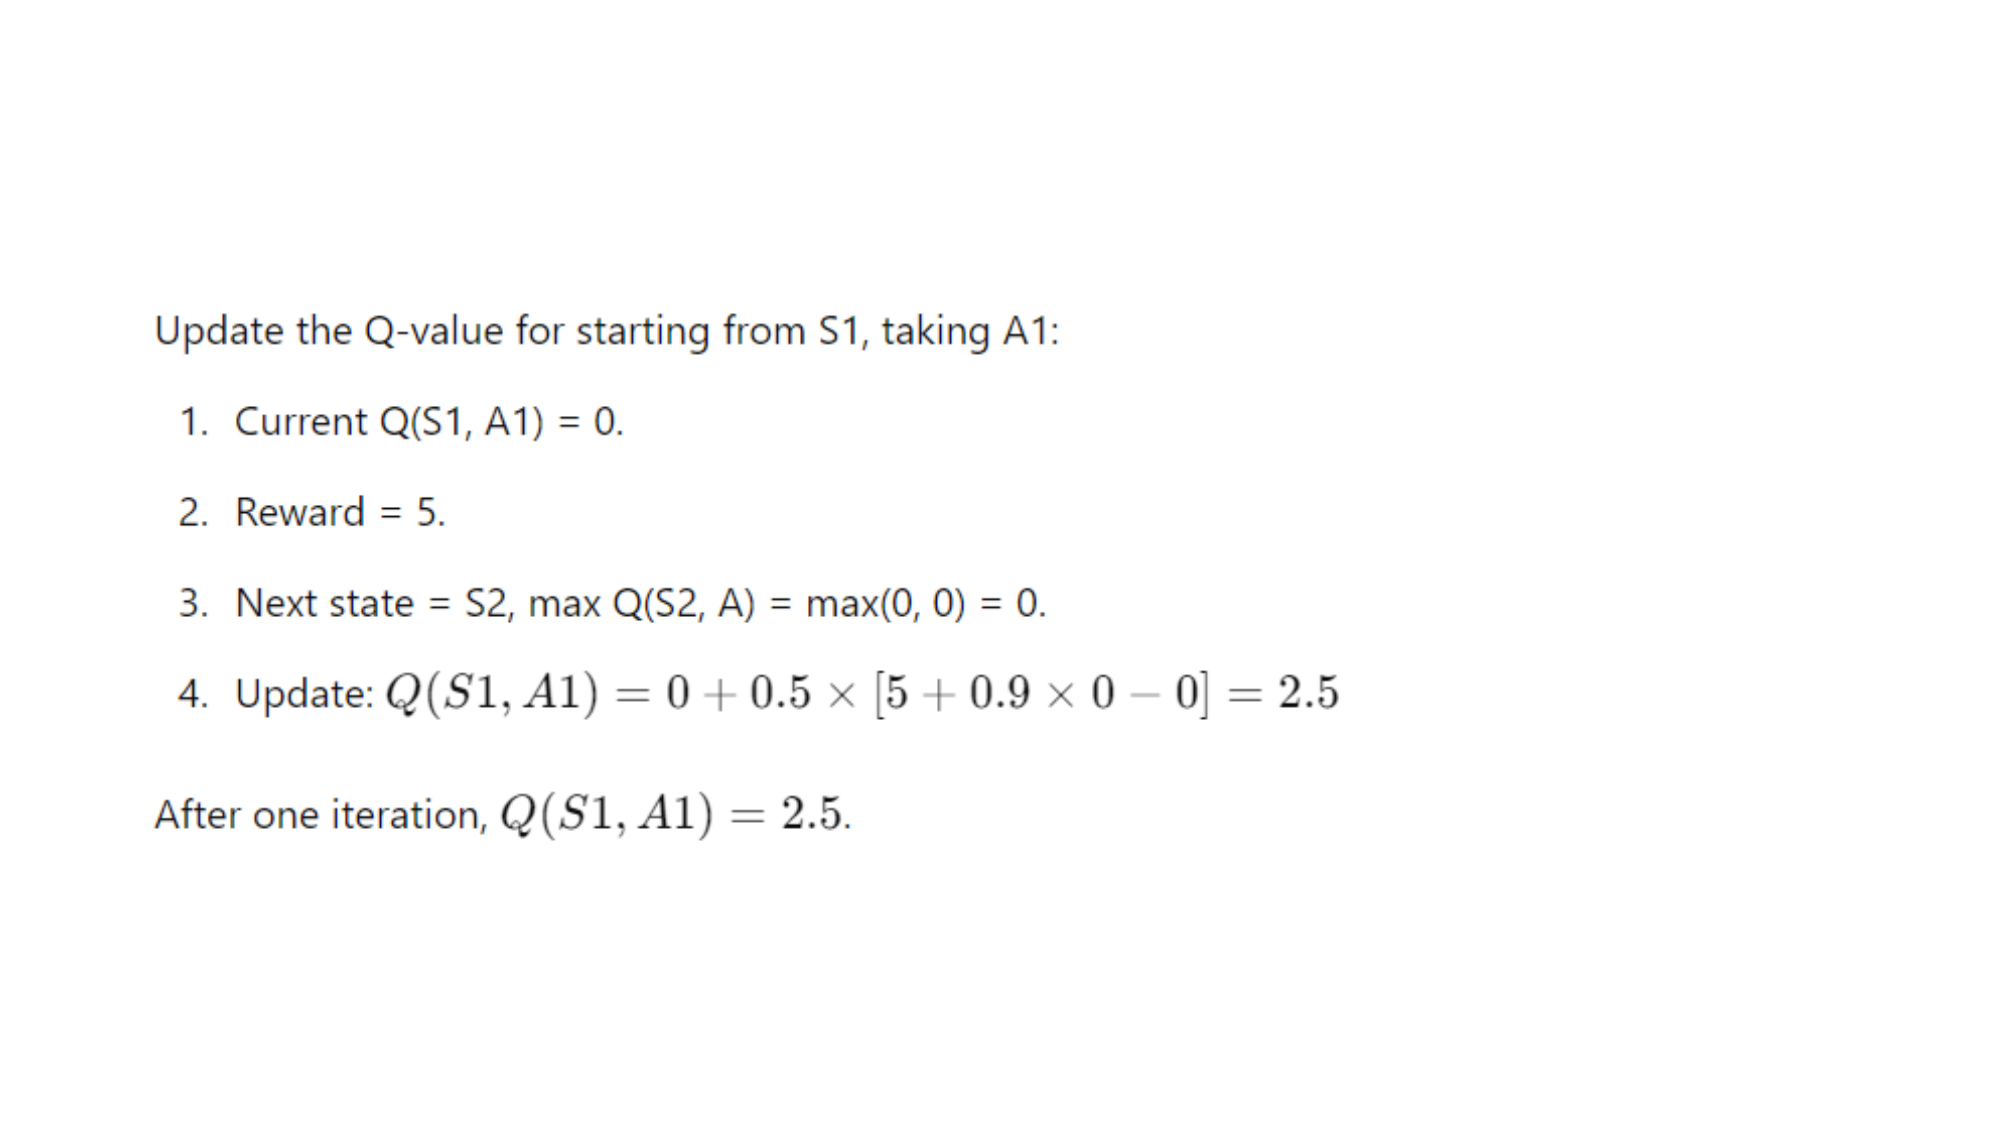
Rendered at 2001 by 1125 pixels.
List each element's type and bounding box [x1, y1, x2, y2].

list [90, 276, 1927, 855]
